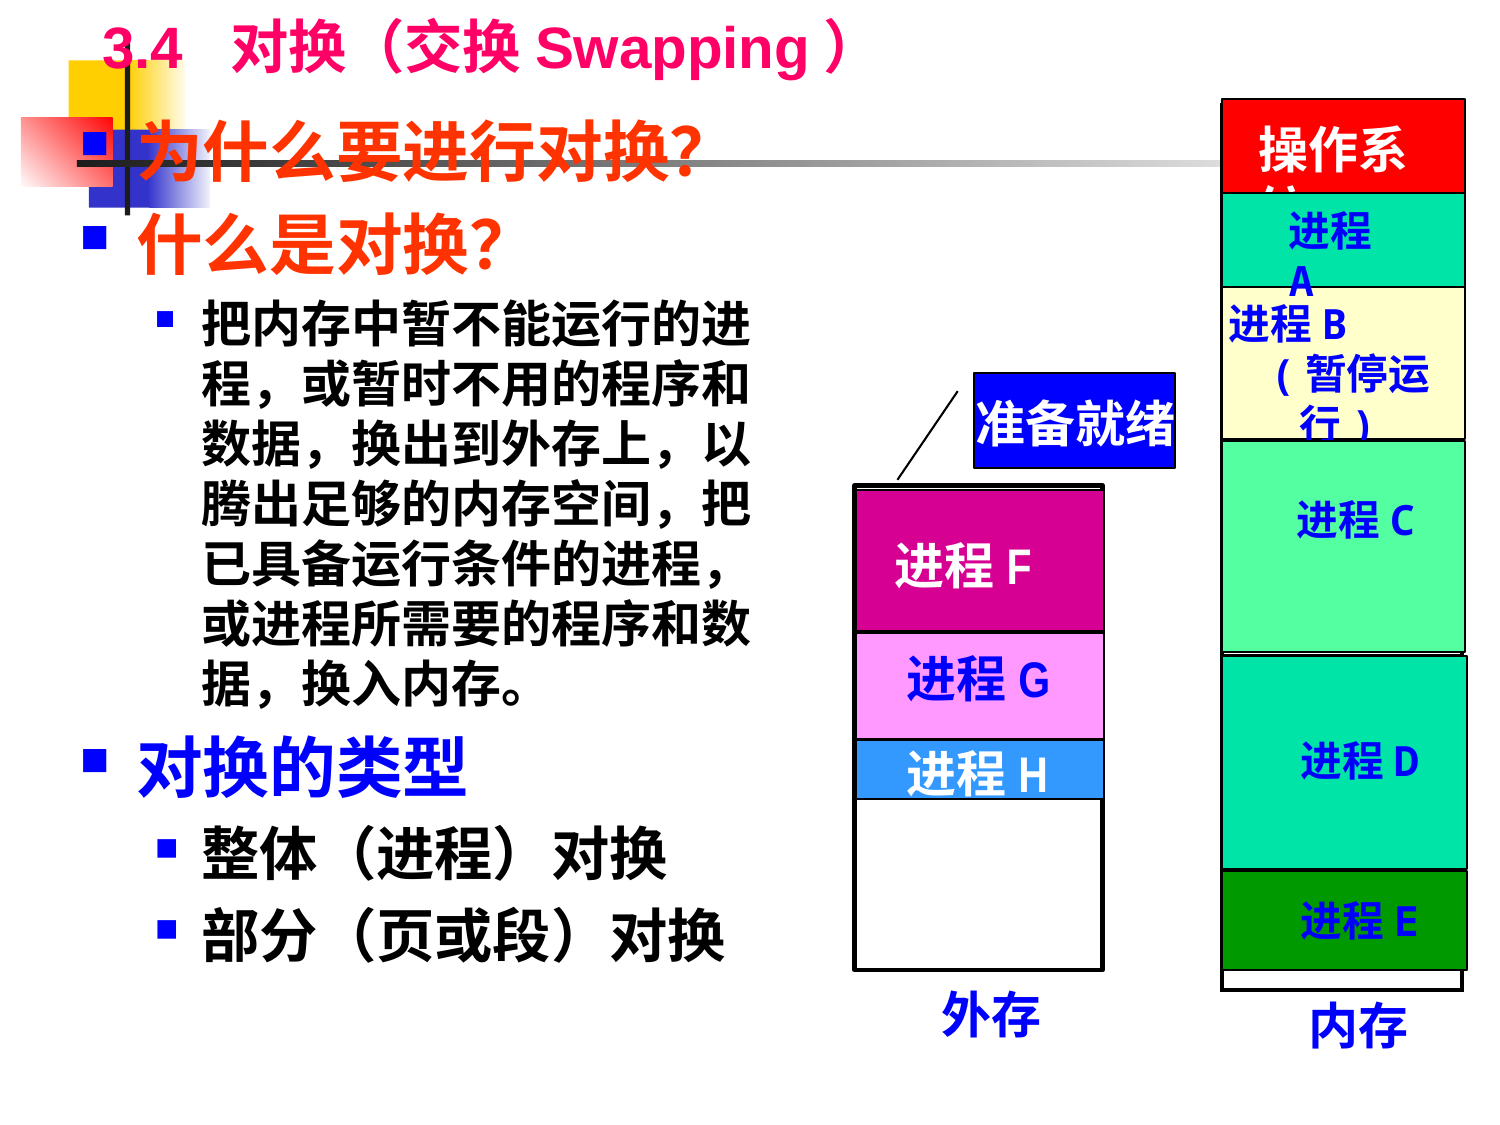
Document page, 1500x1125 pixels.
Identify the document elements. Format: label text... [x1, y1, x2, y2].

text_box 外存 [927, 976, 1069, 1051]
text_box 进程D [1285, 727, 1457, 793]
text_box [974, 373, 1176, 385]
list 为什么要进行对换？ 什么是对换？ 把内存中暂不能运行的进程，或暂时不用的程序和数据，换出到外存上，以腾出足够的内存空间，把已具备运行条件的进程，或进程所需要的程序和数据，换入内存。 对换的类型 整体（进程）对换 部分（页或段）对换 [64, 101, 774, 1047]
text_box 内存 [1293, 987, 1436, 1063]
text_box 进程H [891, 734, 1069, 810]
text_box 3.4 对换（交换Swapping） [87, 0, 1450, 88]
table_cell [1224, 971, 1460, 988]
text_box [974, 461, 1176, 469]
text_box [1222, 656, 1468, 869]
text_box 进程G [891, 640, 1069, 716]
text_box 进程F [879, 527, 1057, 602]
text_box 进程E [1285, 887, 1457, 952]
text_box [854, 485, 1103, 970]
text_box [1221, 99, 1465, 193]
text_box [856, 633, 1105, 739]
text_box 进程C [1282, 486, 1454, 551]
text_box [856, 739, 891, 799]
text_box 进程A [1273, 197, 1418, 290]
text_box 进程B (暂停运行) [1204, 290, 1471, 456]
text_box [1221, 441, 1465, 653]
text_box [1418, 286, 1465, 290]
text_box 准备就绪 [960, 385, 1198, 461]
text_box [1069, 739, 1105, 799]
text_box [1221, 193, 1465, 286]
text_box [856, 489, 1105, 632]
text_box [1221, 286, 1273, 290]
text_box [1222, 870, 1468, 971]
text_box 操作系统 [1243, 111, 1430, 193]
